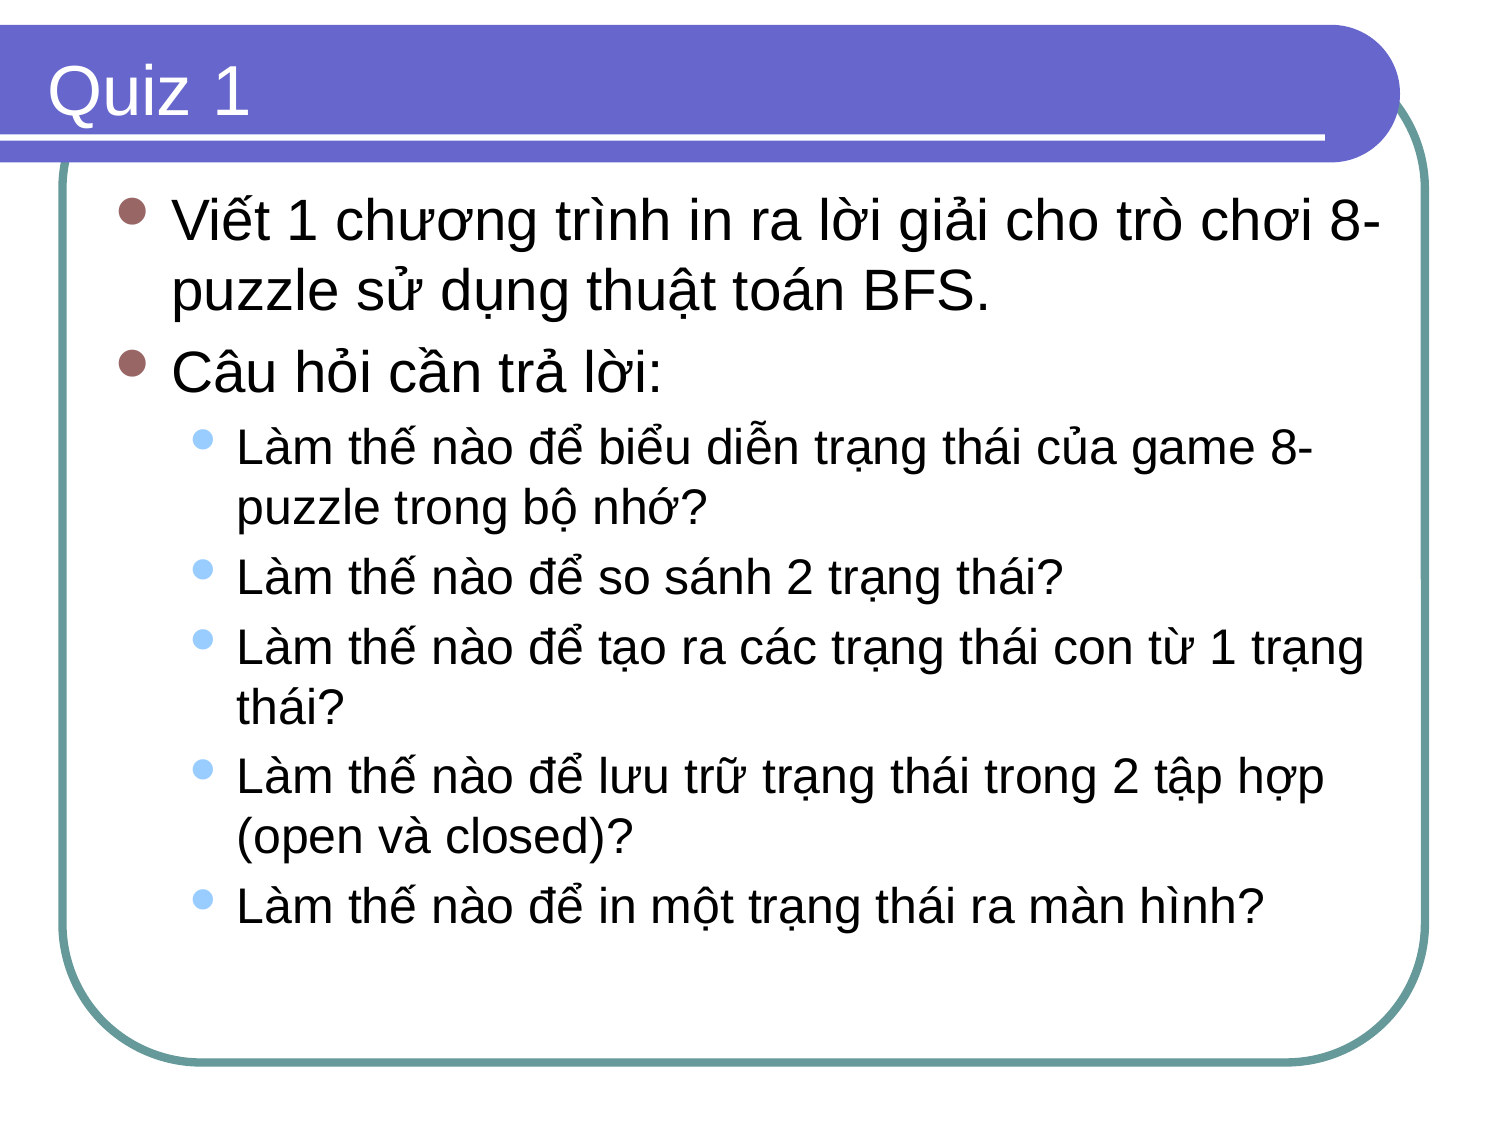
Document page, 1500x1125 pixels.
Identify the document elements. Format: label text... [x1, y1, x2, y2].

title Quiz 1 [32, 37, 1347, 138]
list Viết 1 chương trình in ra lời giải cho trò chơi 8-puzzle sử dụng thuật toán BFS. Câu hỏi cần trả lời: Làm thế nào để biểu diễn trạng thái của game 8-puzzle trong bộ nhớ? Làm thế nào để so sánh 2 trạng thái? Làm thế nào để tạo ra các trạng thái con từ 1 trạng thái? Làm thế nào để lưu trữ trạng thái trong 2 tập hợp (open và closed)? Làm thế nào để in một trạng thái ra màn hình? [99, 174, 1400, 1025]
